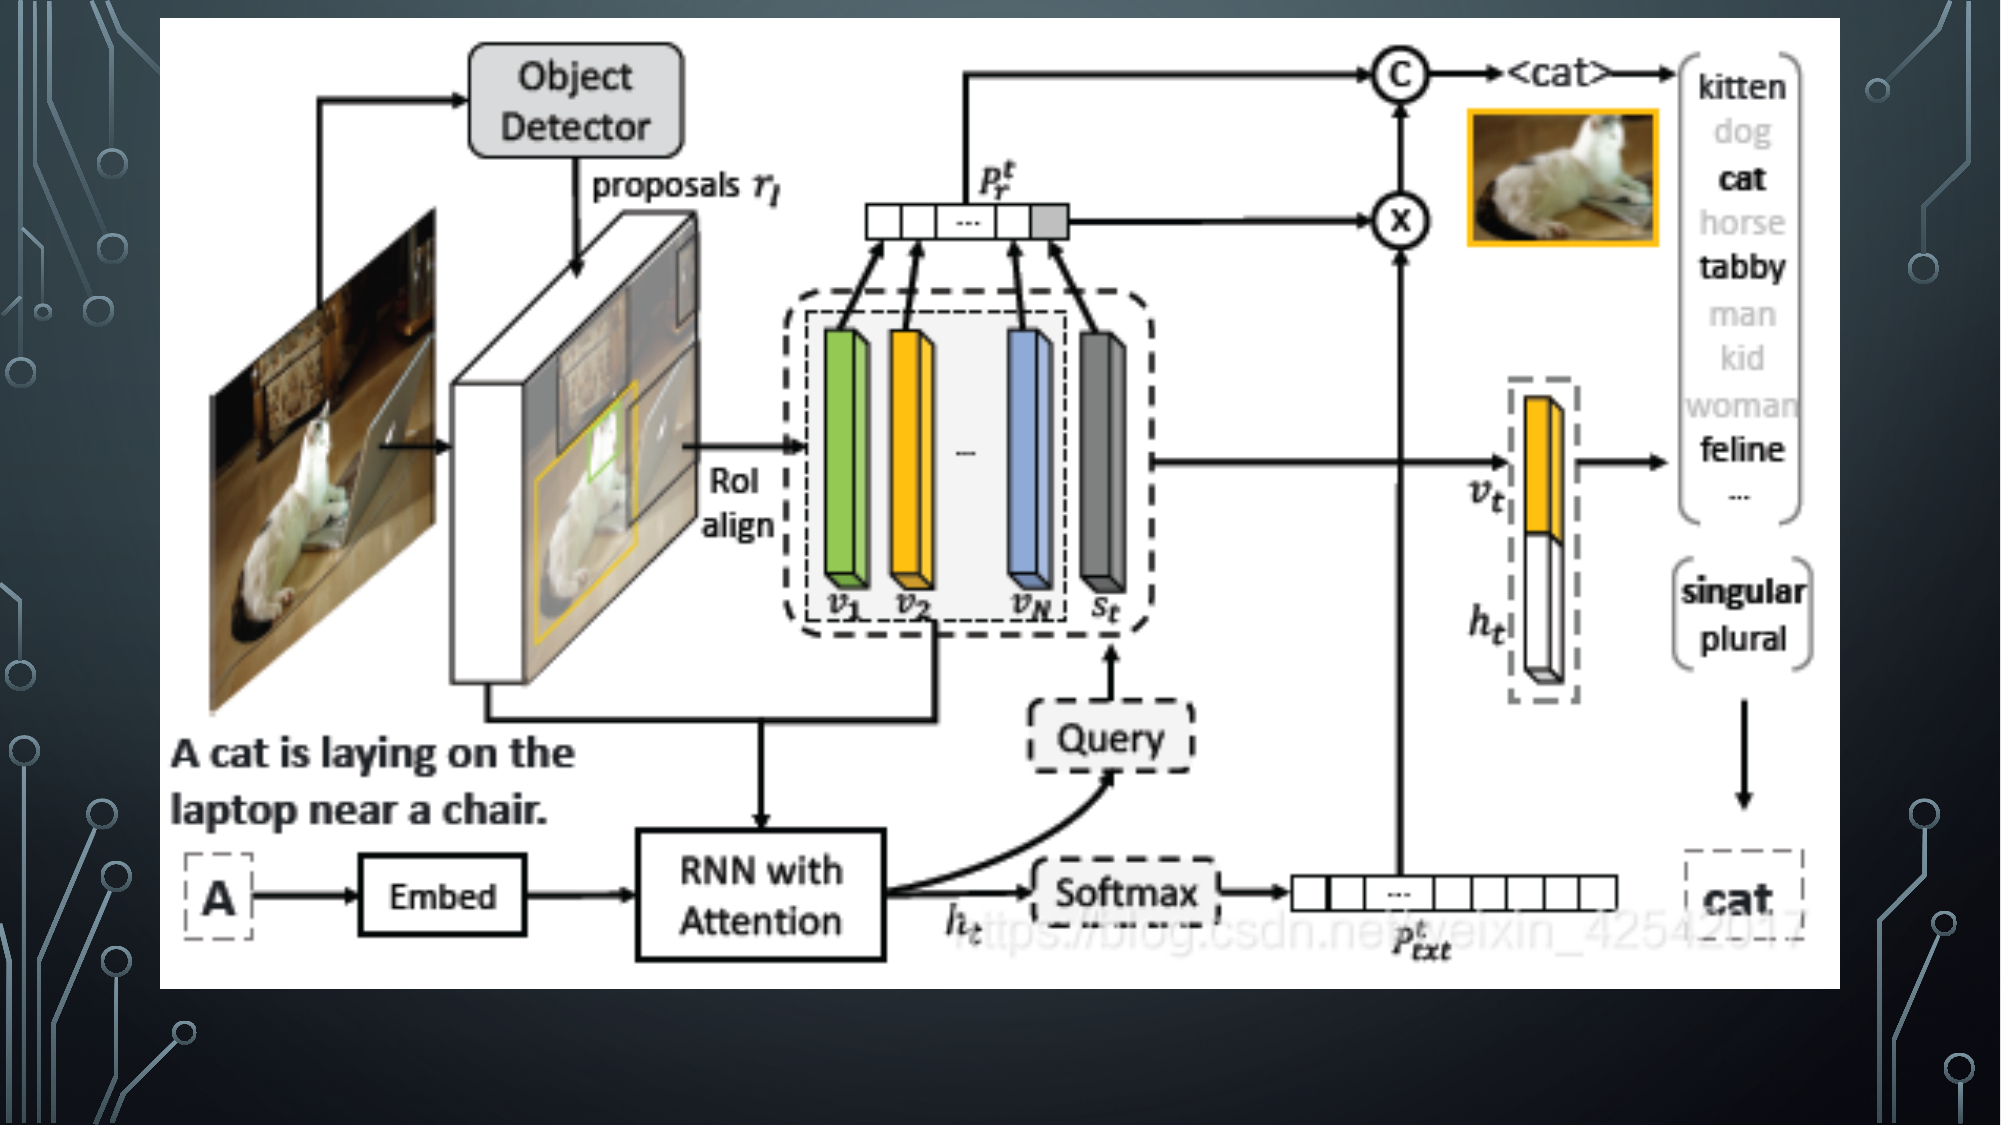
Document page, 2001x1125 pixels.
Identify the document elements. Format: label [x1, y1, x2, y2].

list [160, 18, 1840, 989]
